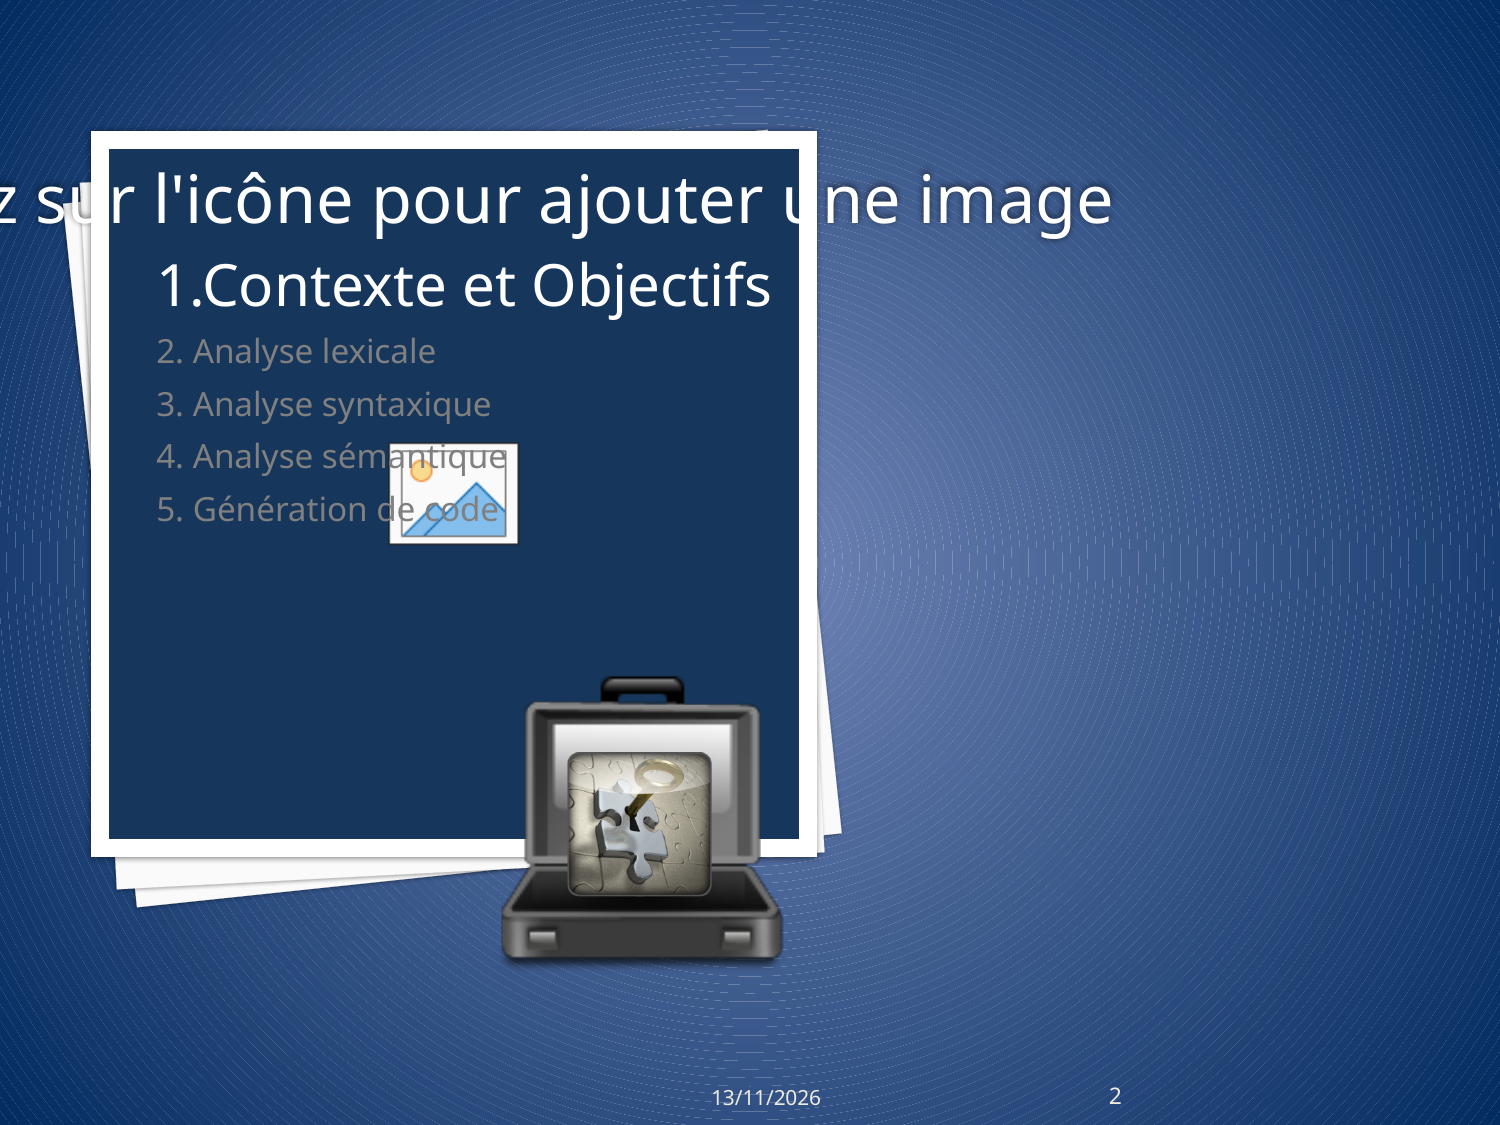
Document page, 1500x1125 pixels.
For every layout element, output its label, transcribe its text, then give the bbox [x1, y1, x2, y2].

slide_number 2 [1025, 1075, 1122, 1113]
picture [108, 148, 804, 991]
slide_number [696, 1075, 1025, 1113]
text_box 1.Contexte et Objectifs 2. Analyse lexicale 3. Analyse syntaxique 4. Analyse sémantique 5. Génération de code [805, 240, 857, 536]
